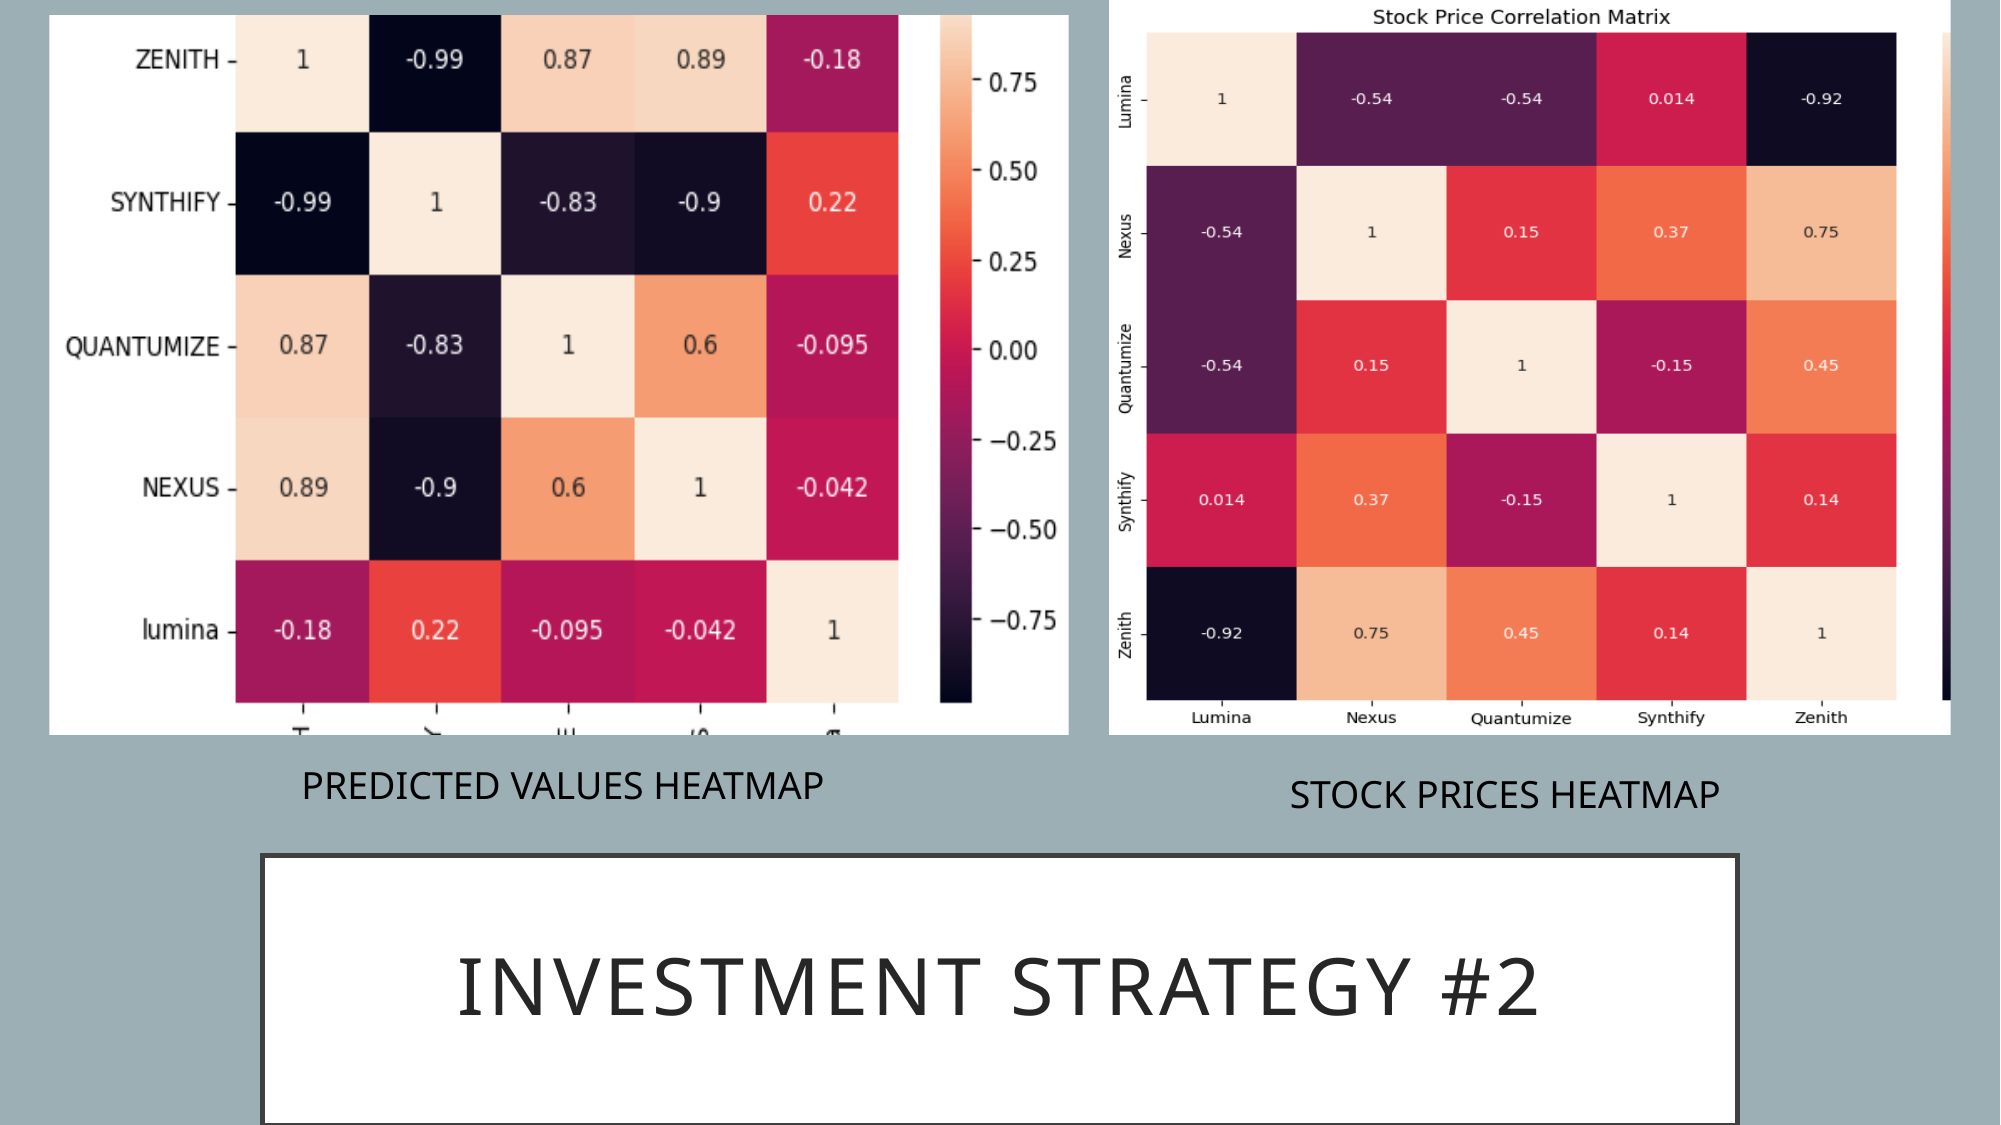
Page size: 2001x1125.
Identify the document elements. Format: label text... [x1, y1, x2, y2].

picture [49, 15, 1069, 735]
text_box STOCK PRICES HEATMAP [1196, 763, 1886, 824]
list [1108, 0, 1951, 735]
title Investment STRATEGY #2 [260, 853, 1740, 1125]
text_box PREDICTED VALUES HEATMAP [237, 754, 940, 815]
